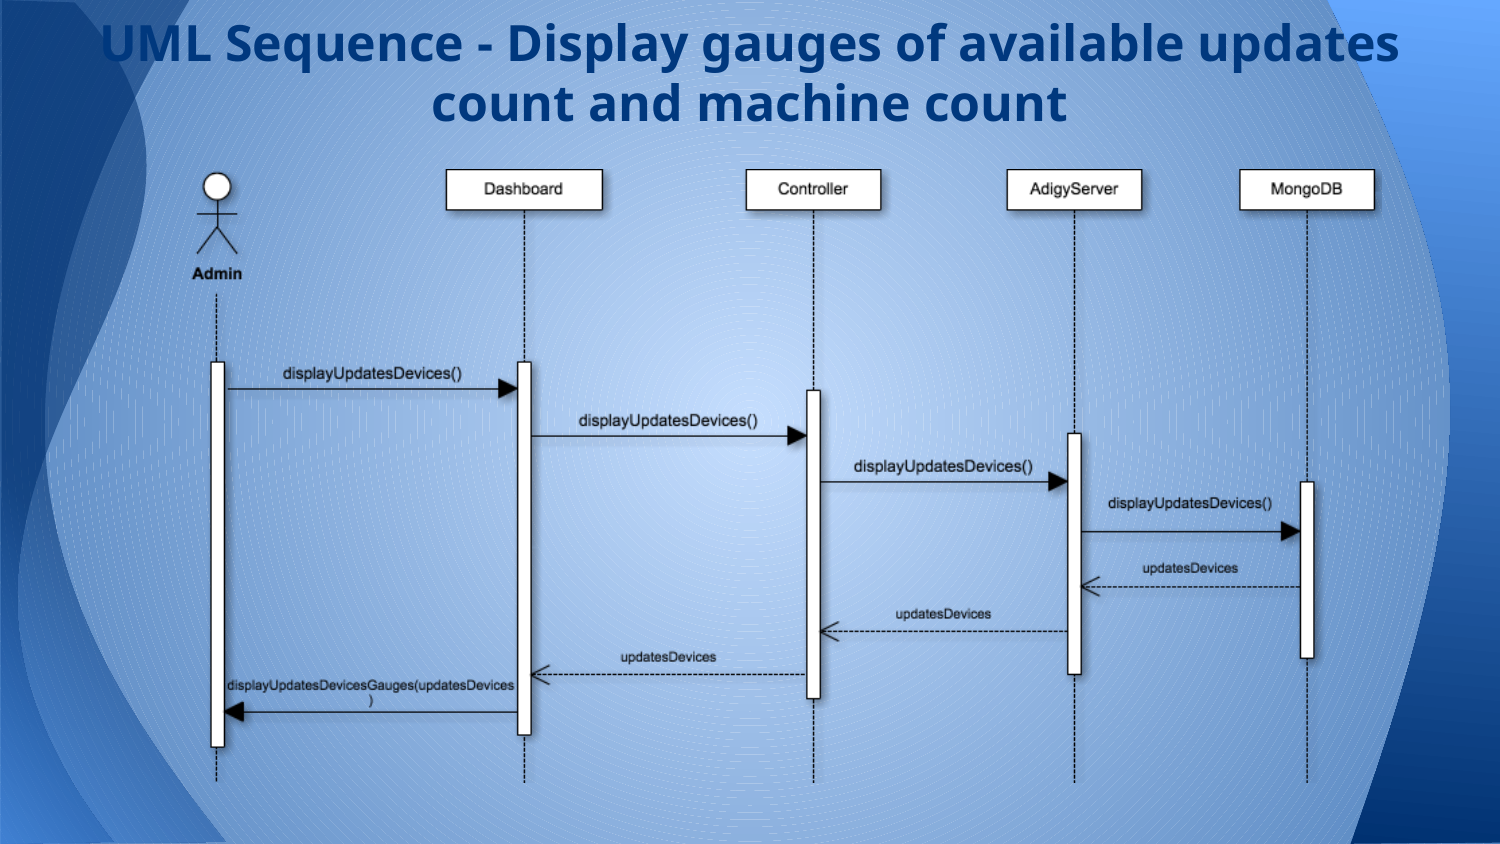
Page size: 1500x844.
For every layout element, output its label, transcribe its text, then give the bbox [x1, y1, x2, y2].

picture [149, 168, 1383, 784]
title UML Sequence - Display gauges of available updates count and machine count [75, 0, 1425, 147]
